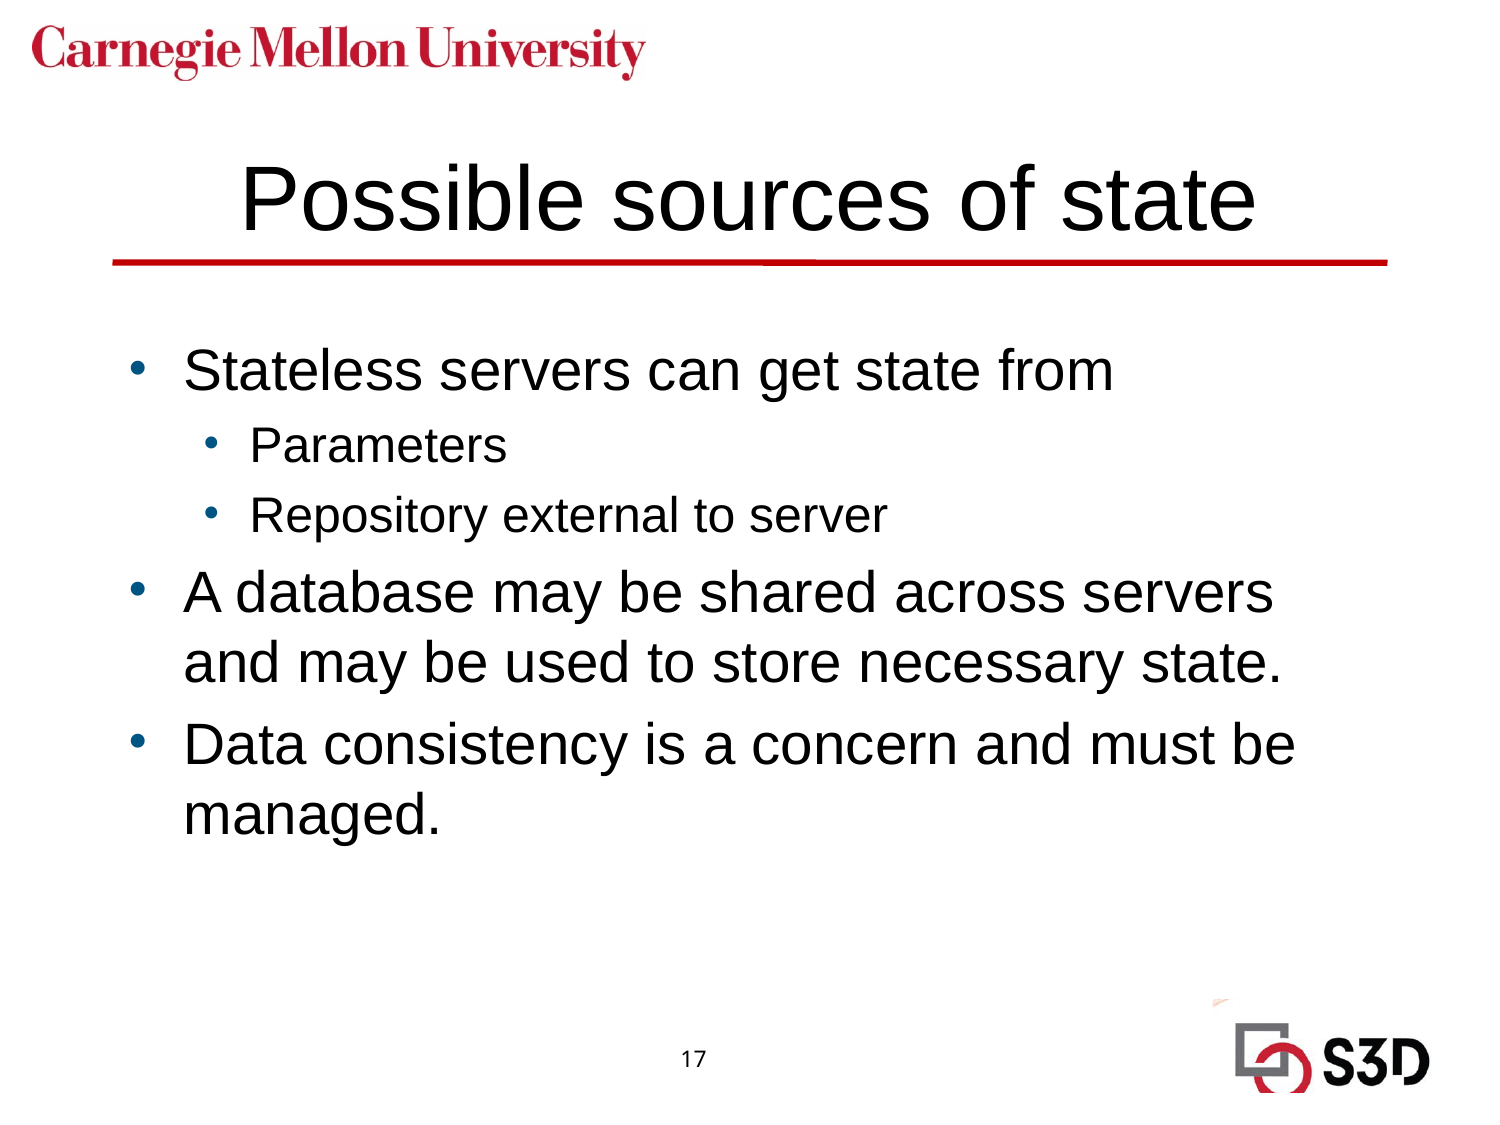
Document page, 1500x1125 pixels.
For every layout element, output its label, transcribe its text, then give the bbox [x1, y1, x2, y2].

title Possible sources of state [112, 99, 1388, 288]
list Stateless servers can get state from Parameters Repository external to server A database may be shared across servers and may be used to store necessary state. Data consistency is a concern and must be managed. [112, 324, 1388, 988]
picture [32, 25, 646, 81]
